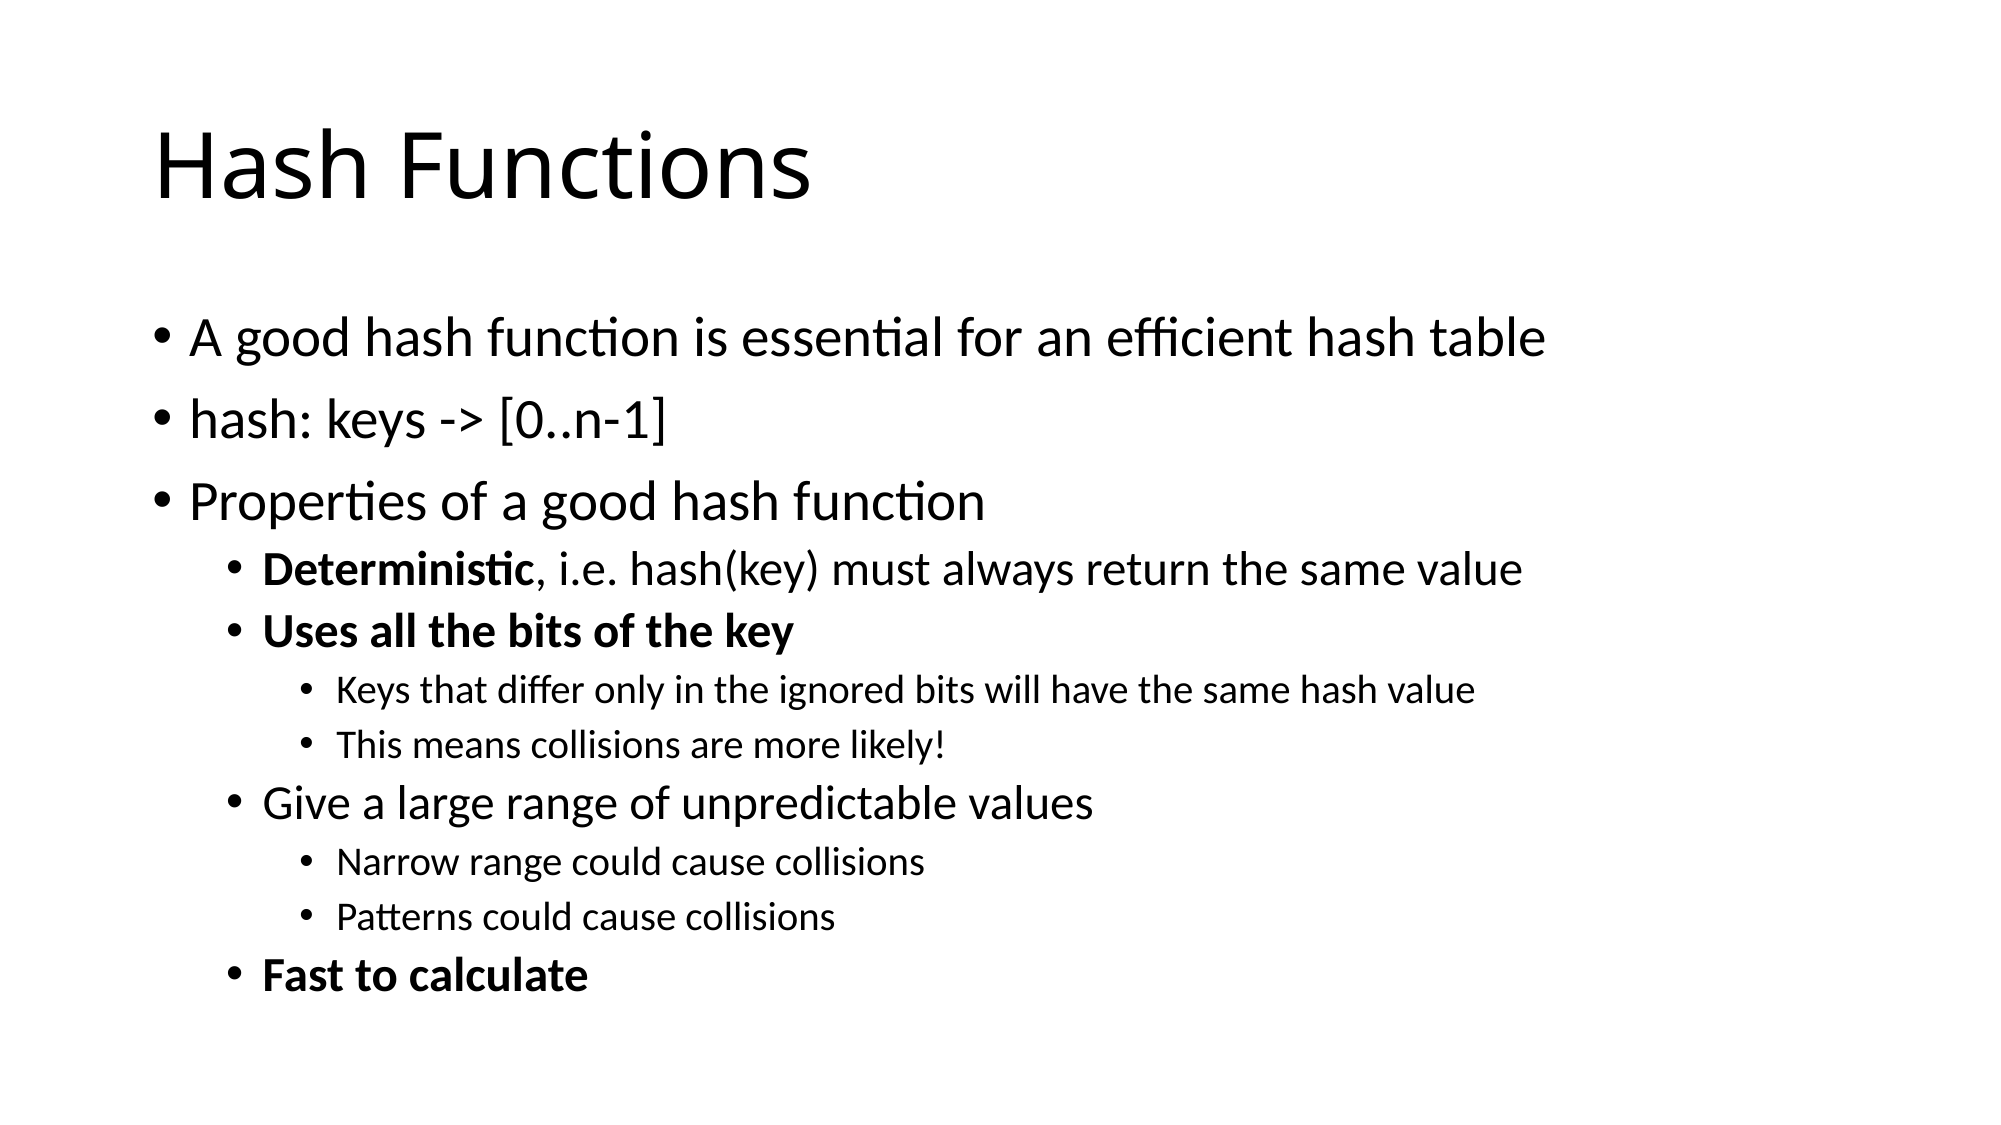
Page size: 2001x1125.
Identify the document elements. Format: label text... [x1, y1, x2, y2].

title Hash Functions [137, 59, 1863, 278]
list A good hash function is essential for an efficient hash table hash: keys -> [0..n-1] Properties of a good hash function Deterministic, i.e. hash(key) must always return the same value Uses all the bits of the key Keys that differ only in the ignored bits will have the same hash value This means collisions are more likely! Give a large range of unpredictable values Narrow range could cause collisions Patterns could cause collisions Fast to calculate [137, 299, 1863, 1014]
